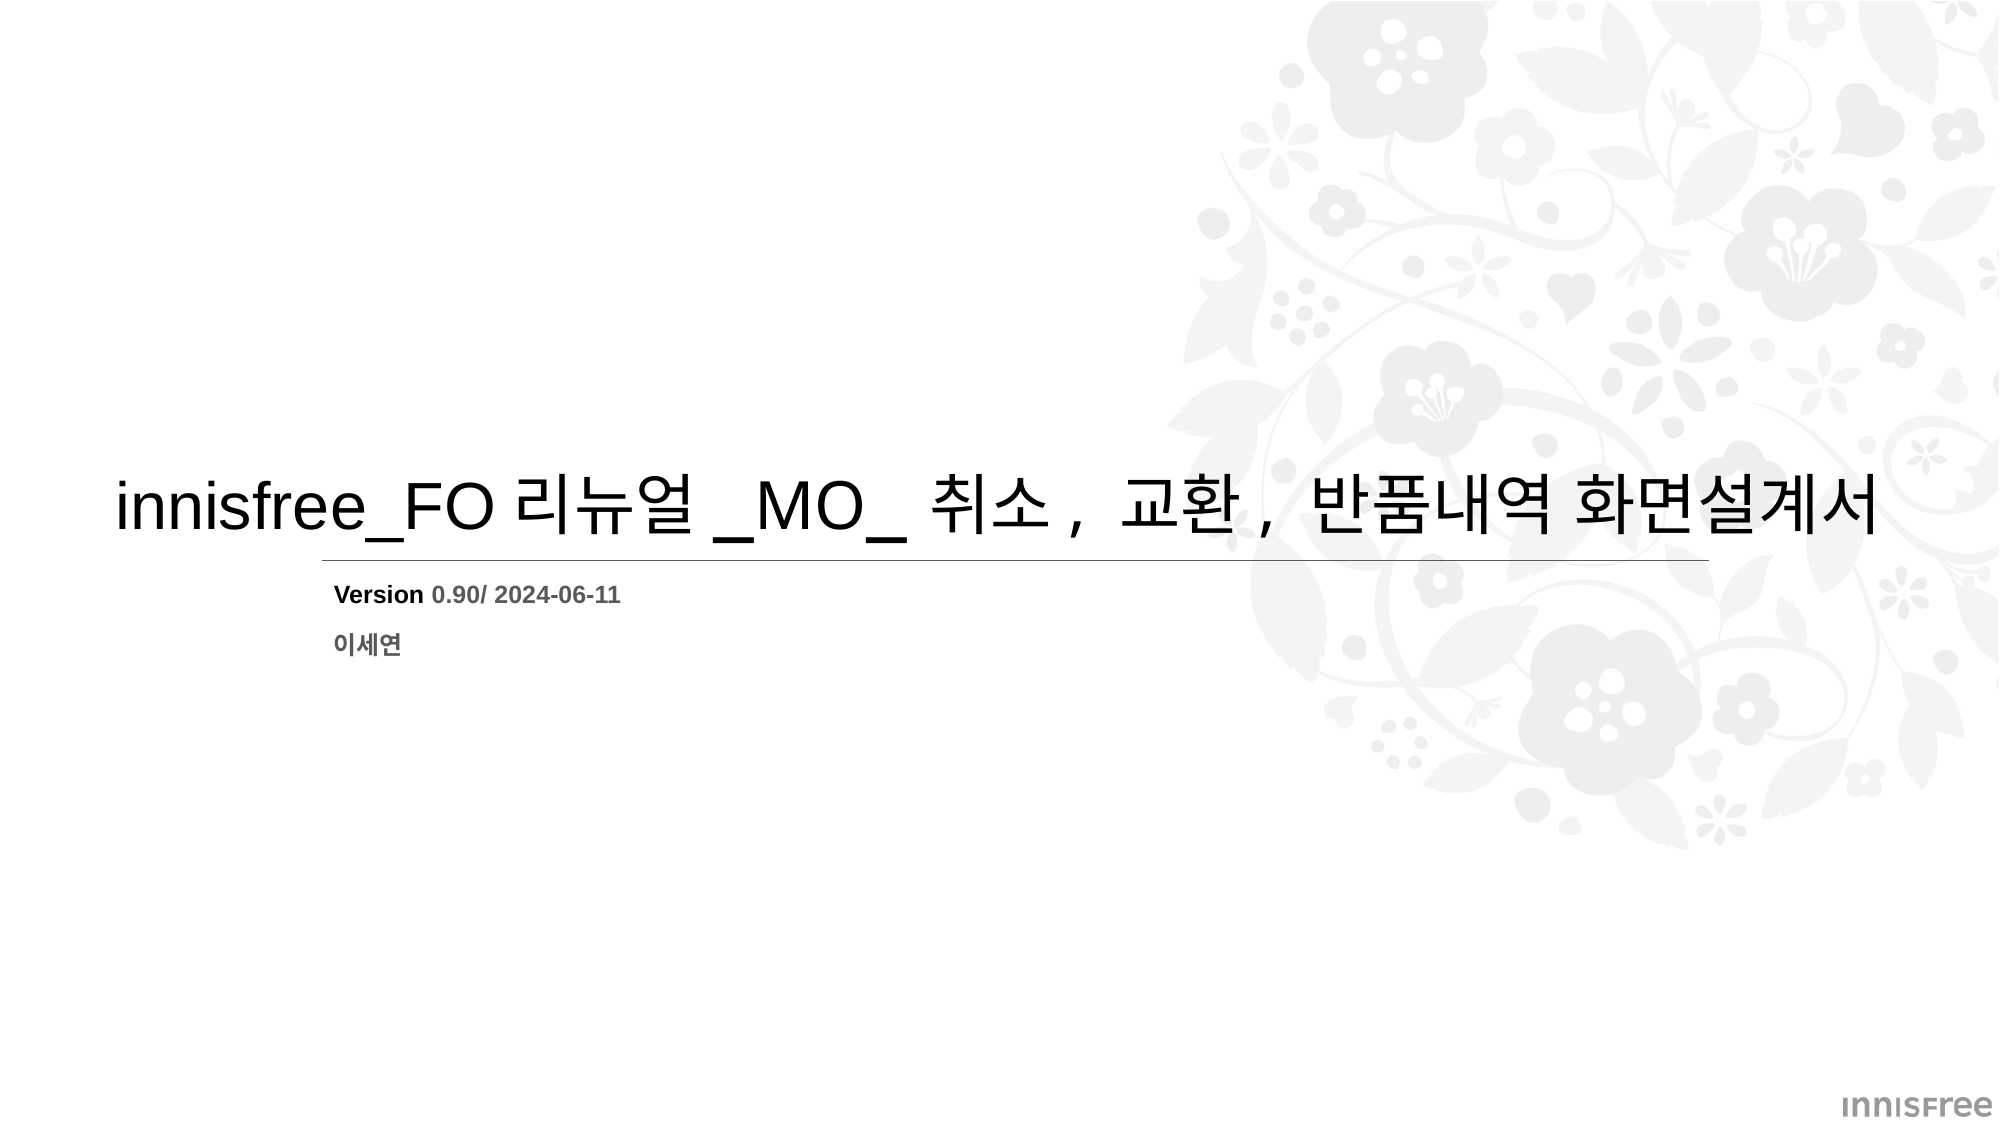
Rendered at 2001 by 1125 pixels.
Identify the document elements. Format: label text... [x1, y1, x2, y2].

text_box Version 0.90/ 2024-06-11 이세연 [322, 580, 899, 657]
picture [1843, 1097, 1992, 1117]
text_box innisfree_FO리뉴얼_MO_취소, 교환, 반품내역 화면설계서 [64, 444, 1934, 556]
picture [855, 1, 1999, 957]
